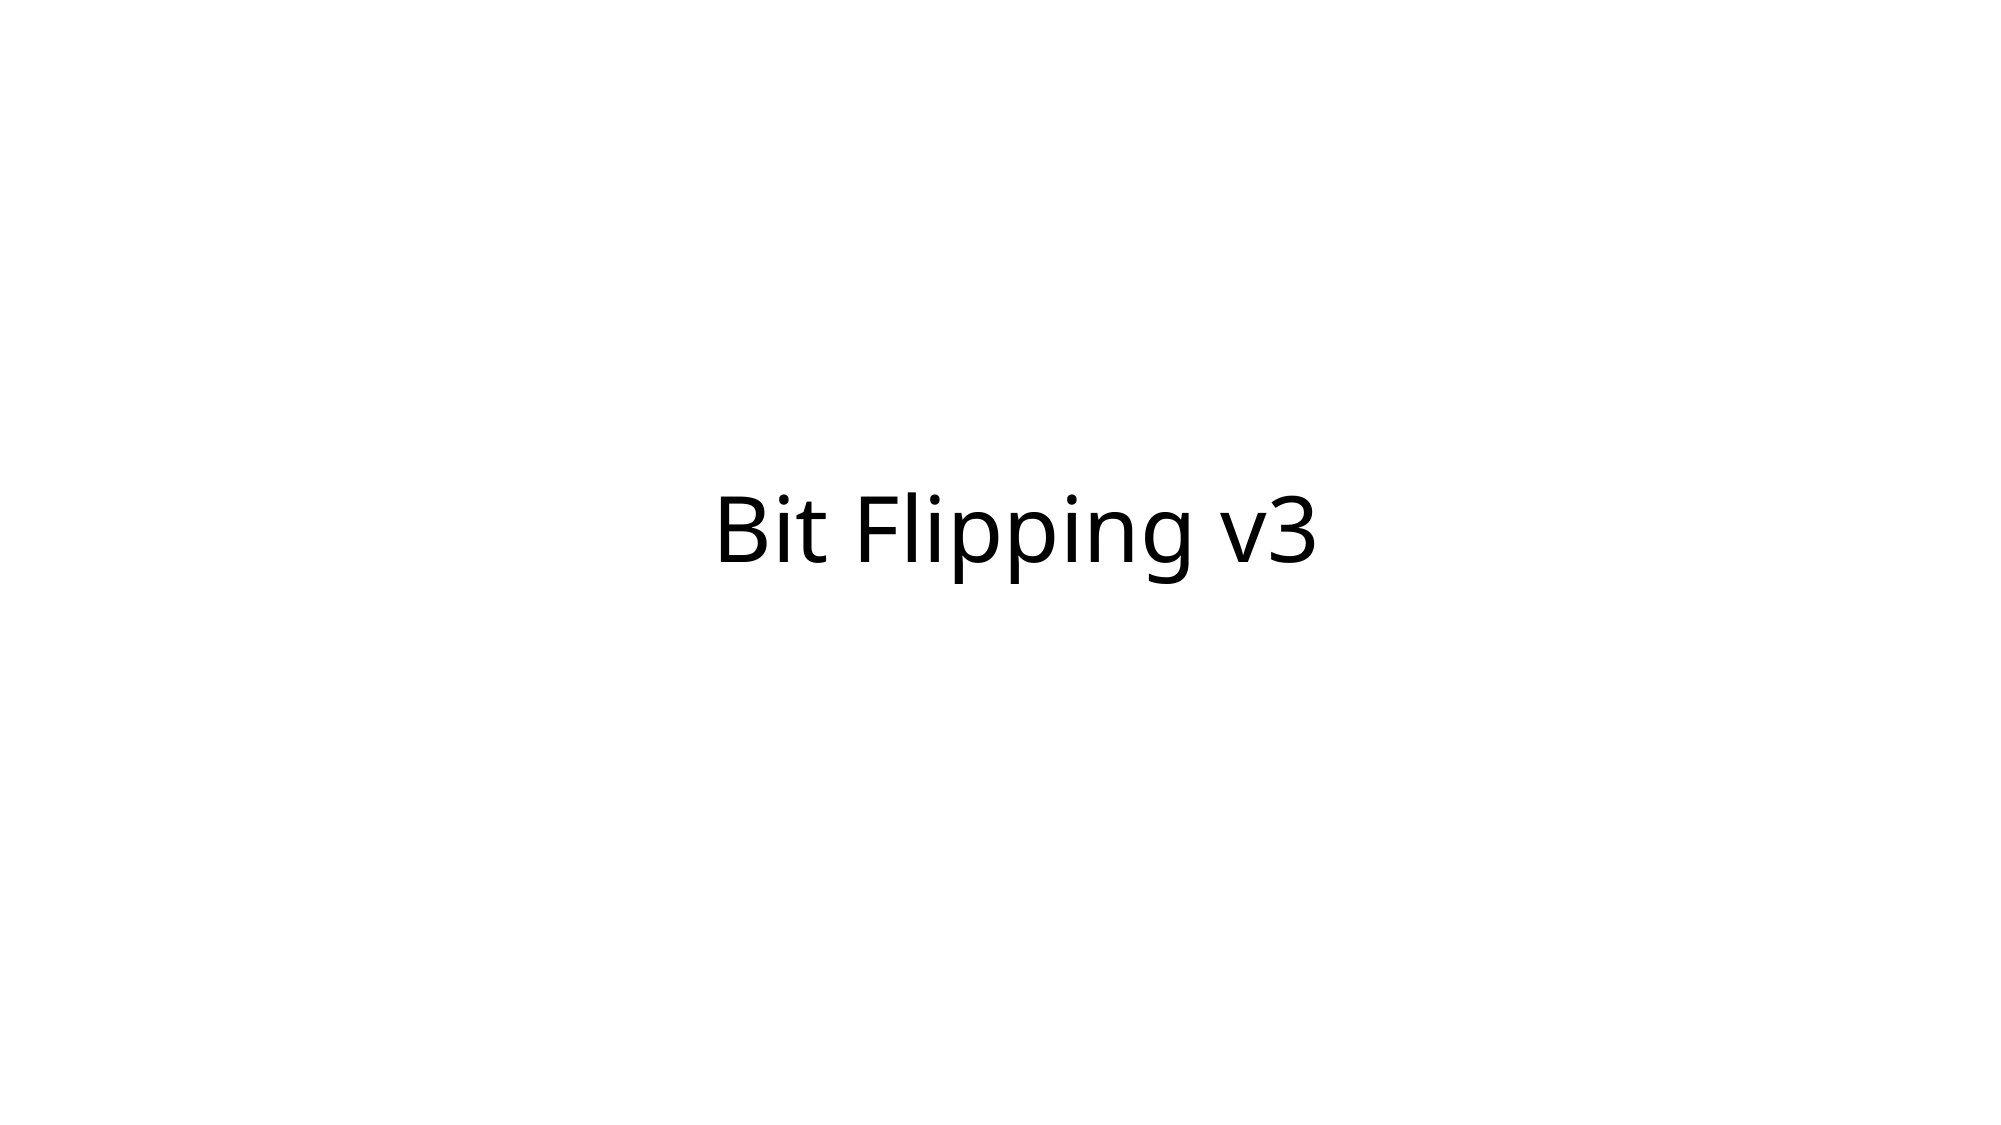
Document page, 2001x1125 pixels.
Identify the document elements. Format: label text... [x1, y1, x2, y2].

title Bit Flipping v3 [142, 423, 1868, 642]
